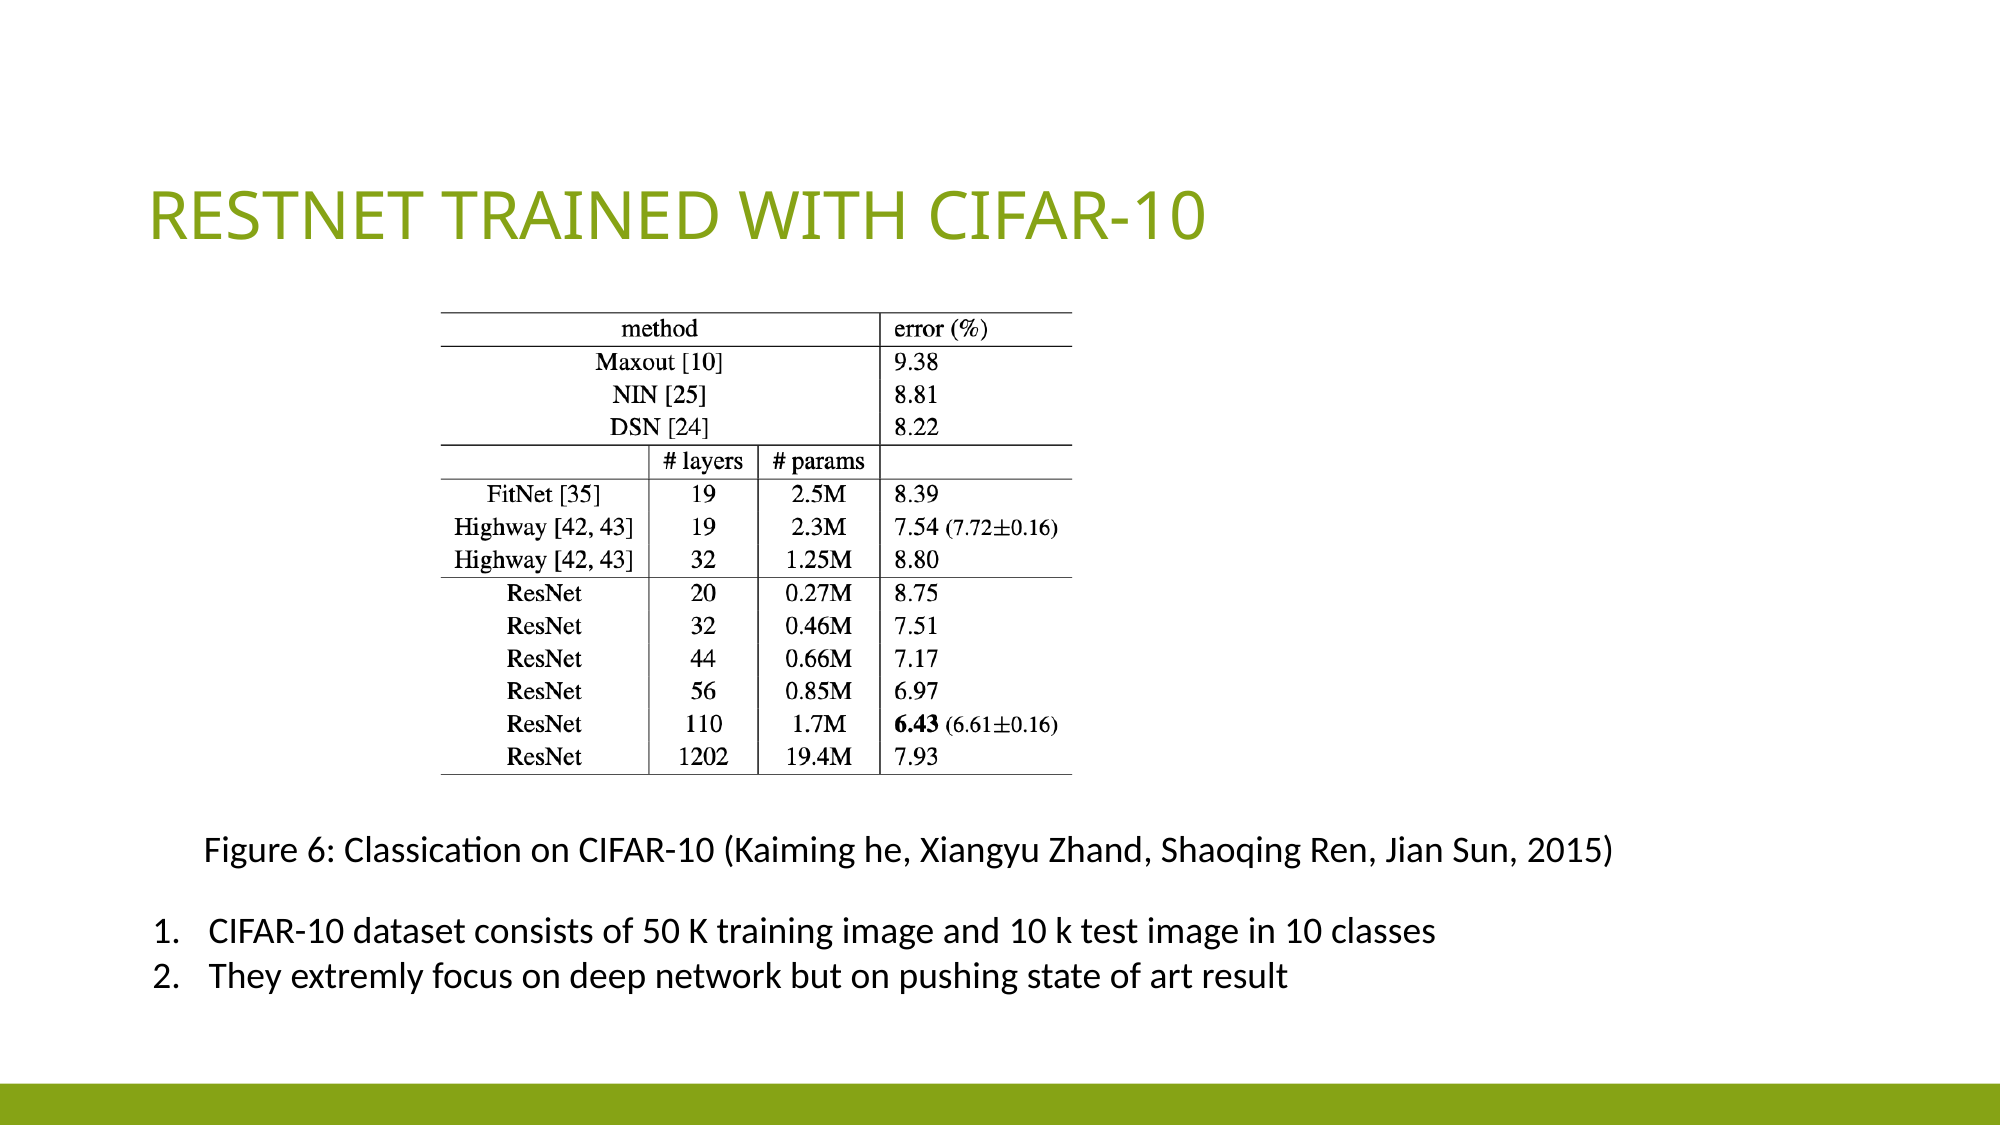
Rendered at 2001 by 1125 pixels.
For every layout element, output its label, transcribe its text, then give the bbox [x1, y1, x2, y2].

title Restnet trained with Cifar-10 [132, 74, 1564, 261]
text_box CIFAR-10 dataset consists of 50 K training image and 10 k test image in 10 classes They extremly focus on deep network but on pushing state of art result [137, 898, 1453, 1003]
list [410, 260, 1129, 788]
text_box Figure 6: Classication on CIFAR-10 (Kaiming he, Xiangyu Zhand, Shaoqing Ren, Jian Sun, 2015) [189, 817, 1678, 923]
